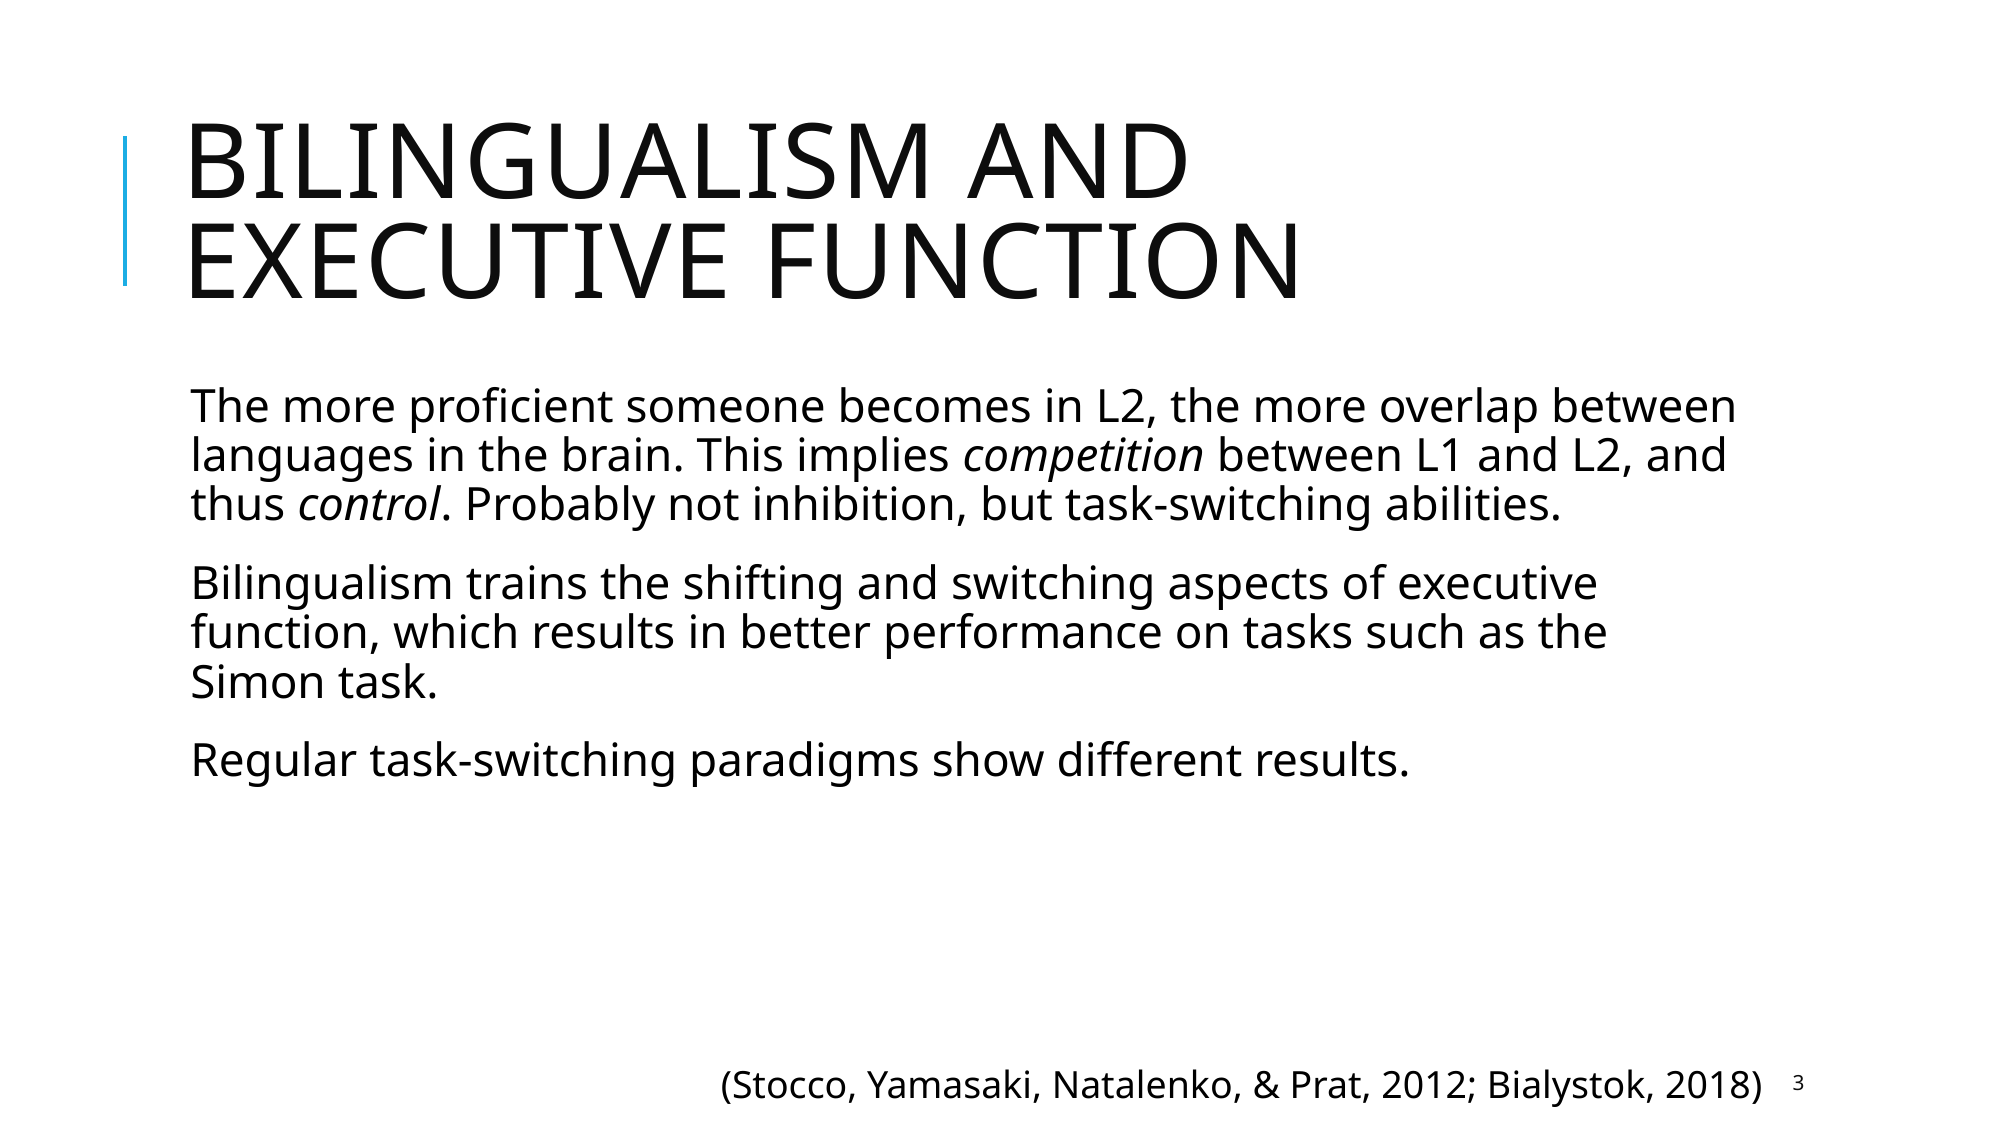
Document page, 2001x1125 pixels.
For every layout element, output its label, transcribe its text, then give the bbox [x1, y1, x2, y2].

title Bilingualism and executive function [168, 96, 1763, 342]
text_box (Stocco, Yamasaki, Natalenko, & Prat, 2012; Bialystok, 2018) [95, 1053, 1778, 1114]
list The more proficient someone becomes in L2, the more overlap between languages in the brain. This implies competition between L1 and L2, and thus control. Probably not inhibition, but task-switching abilities. Bilingualism trains the shifting and switching aspects of executive function, which results in better performance on tasks such as the Simon task. Regular task-switching paradigms show different results. [168, 375, 1763, 1035]
slide_number 3 [1778, 1061, 1938, 1107]
